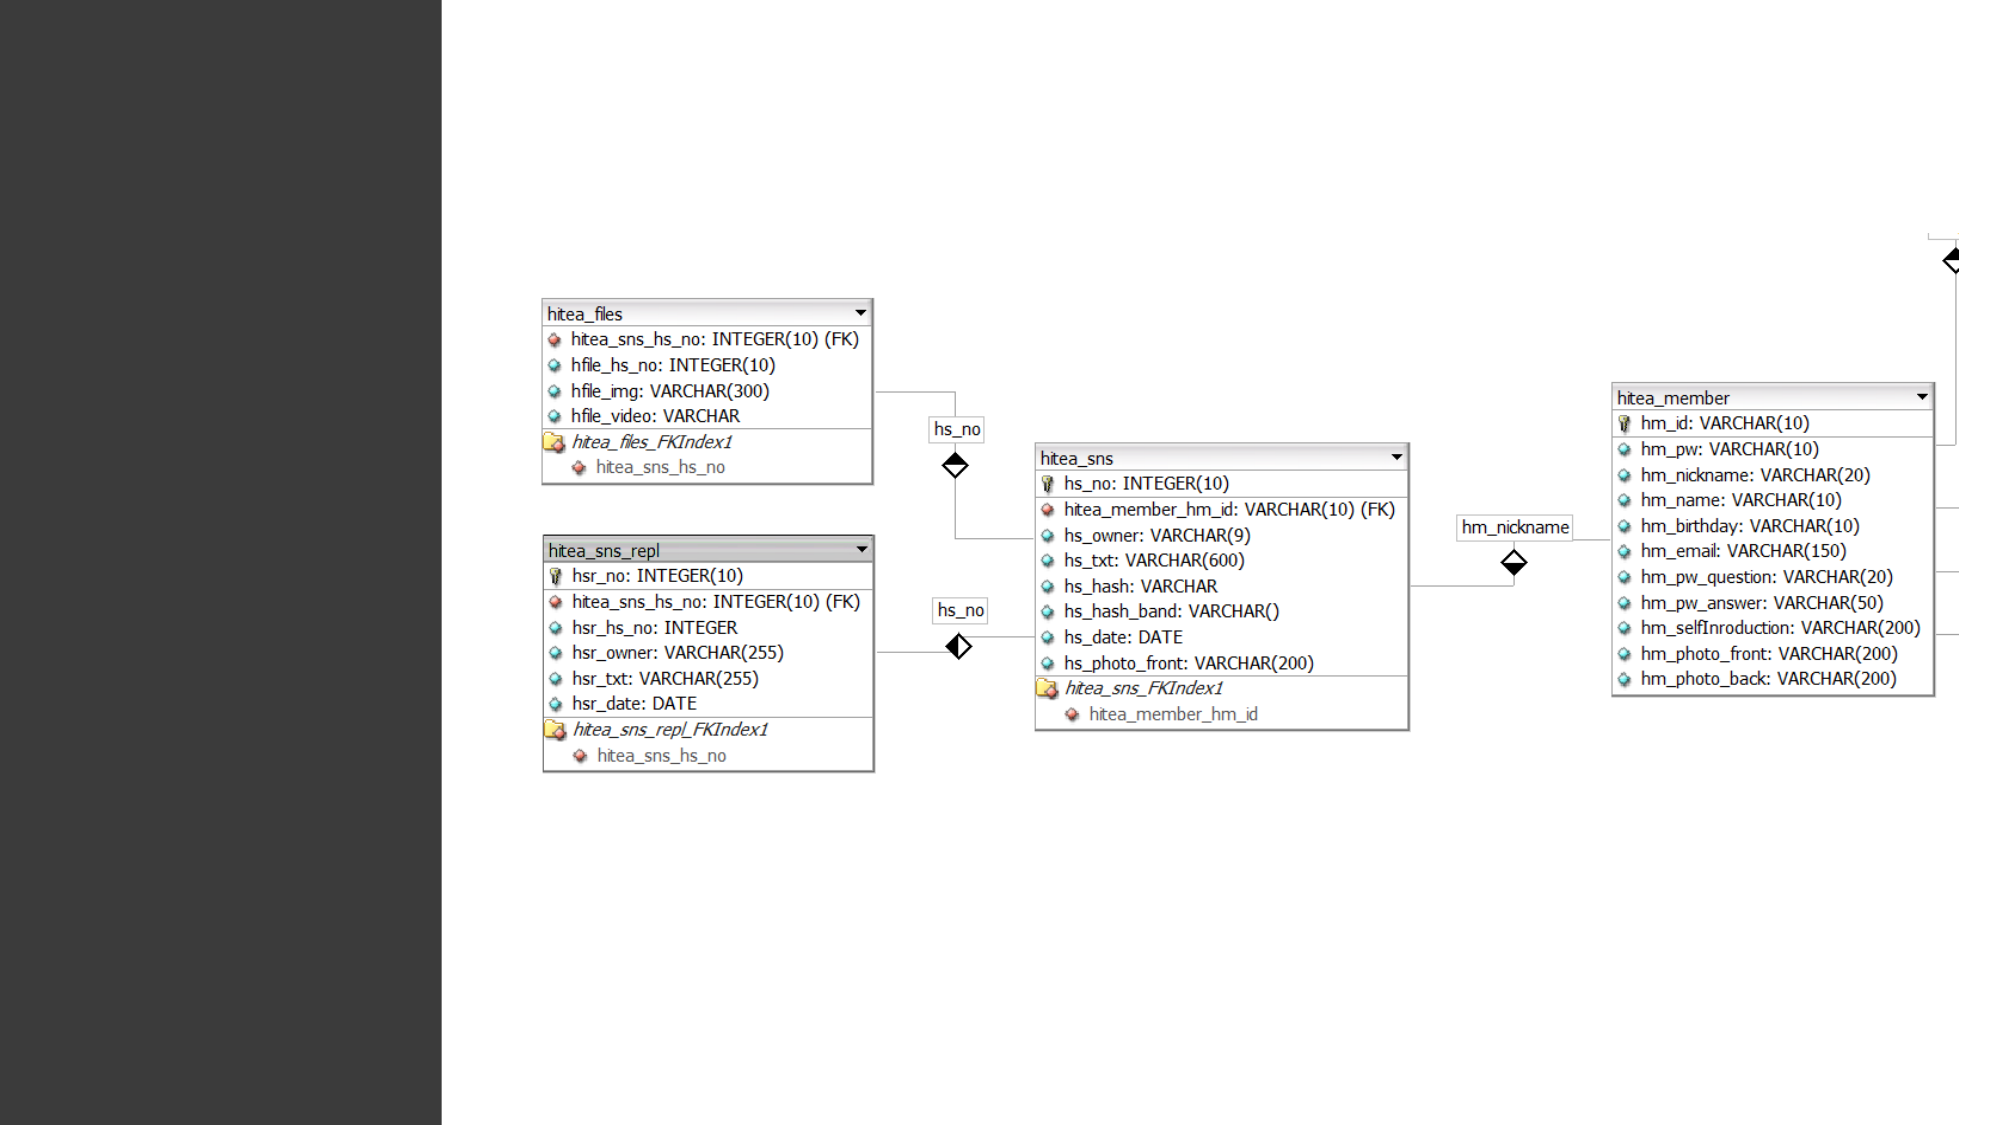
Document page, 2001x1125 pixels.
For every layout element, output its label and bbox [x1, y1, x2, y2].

picture [458, 233, 1959, 789]
text_box [0, 0, 443, 1125]
